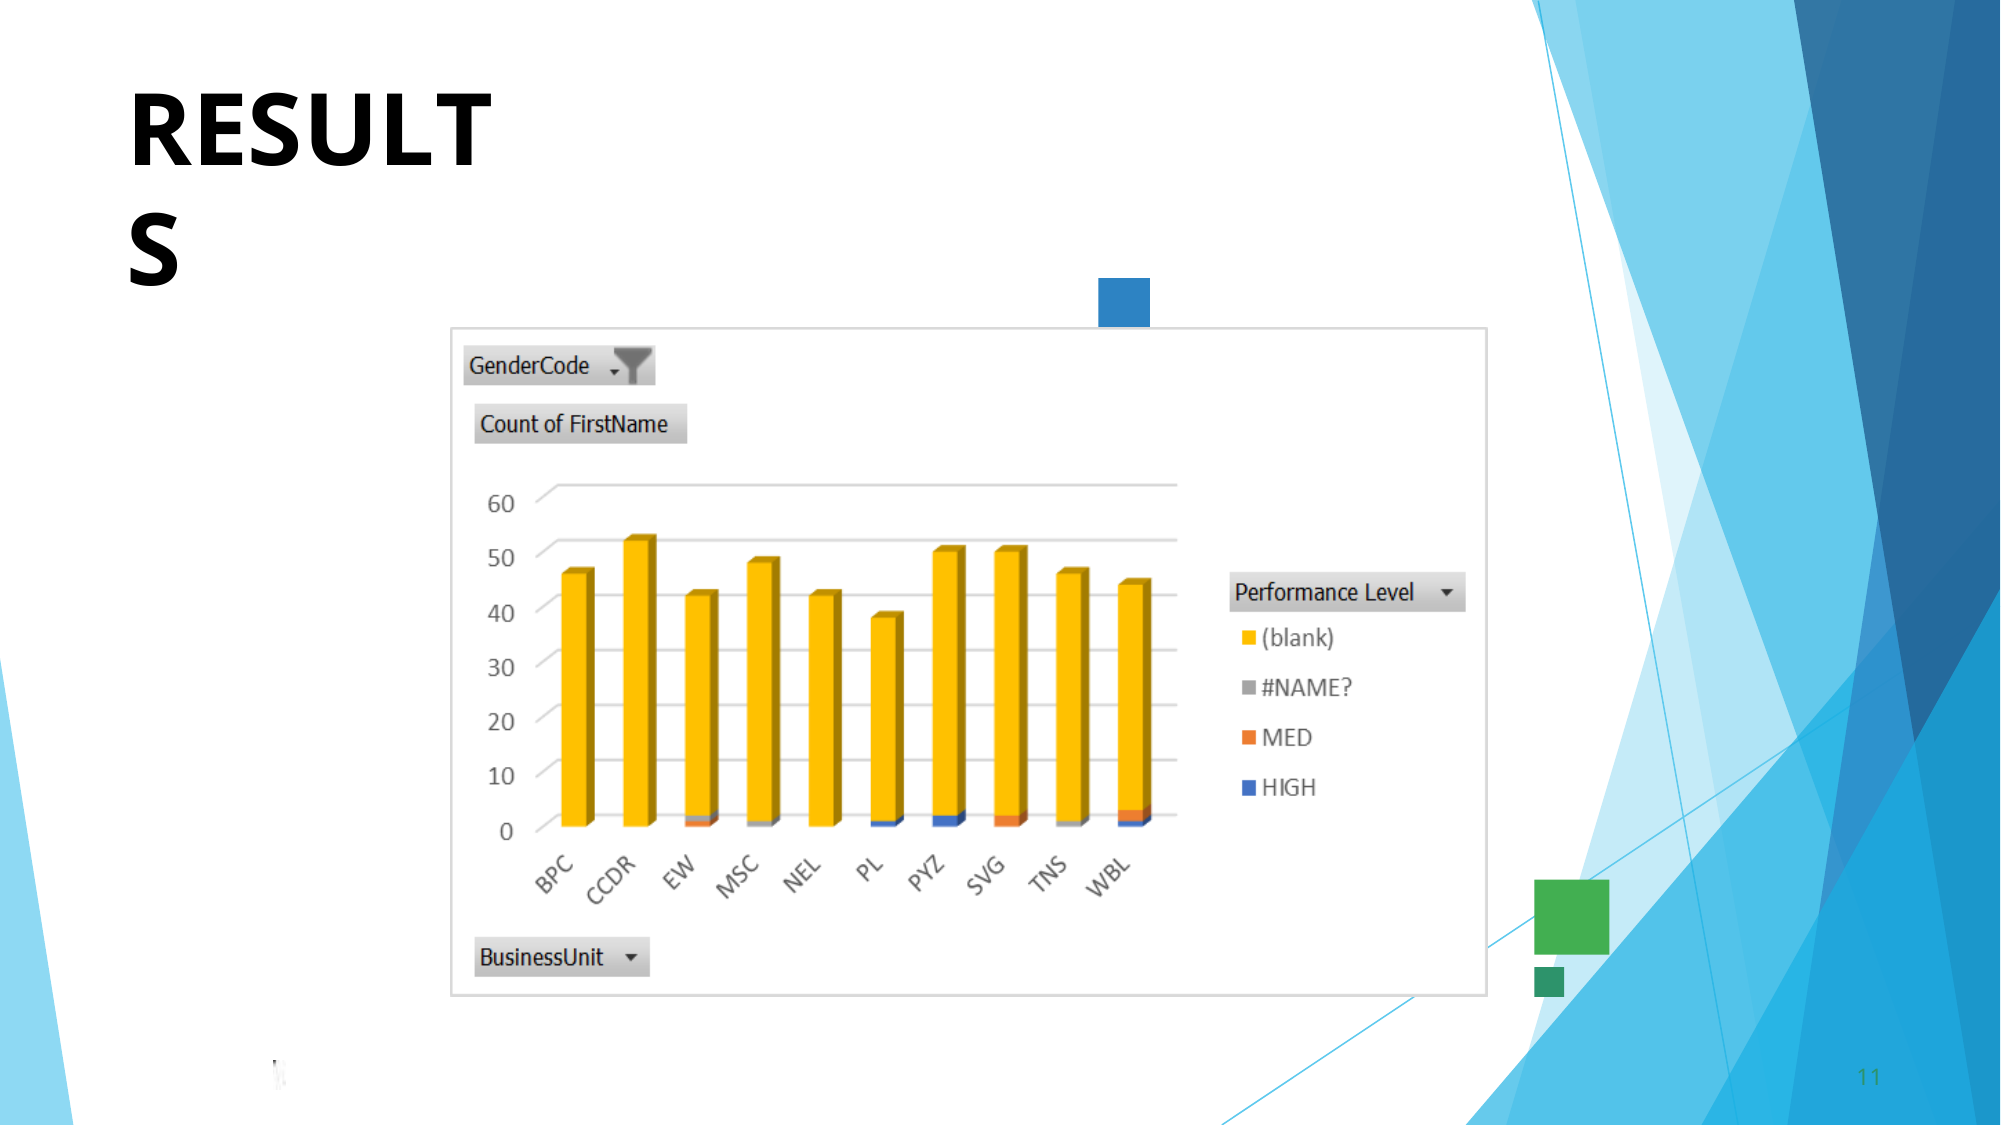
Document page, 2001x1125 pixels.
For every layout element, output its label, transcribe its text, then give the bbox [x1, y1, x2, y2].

title RESULTS [123, 63, 524, 306]
picture [449, 327, 1488, 998]
text_box [1849, 1061, 1888, 1095]
text_box [1534, 967, 1565, 997]
picture [273, 1060, 287, 1091]
text_box [1098, 278, 1150, 325]
text_box [1534, 879, 1610, 955]
